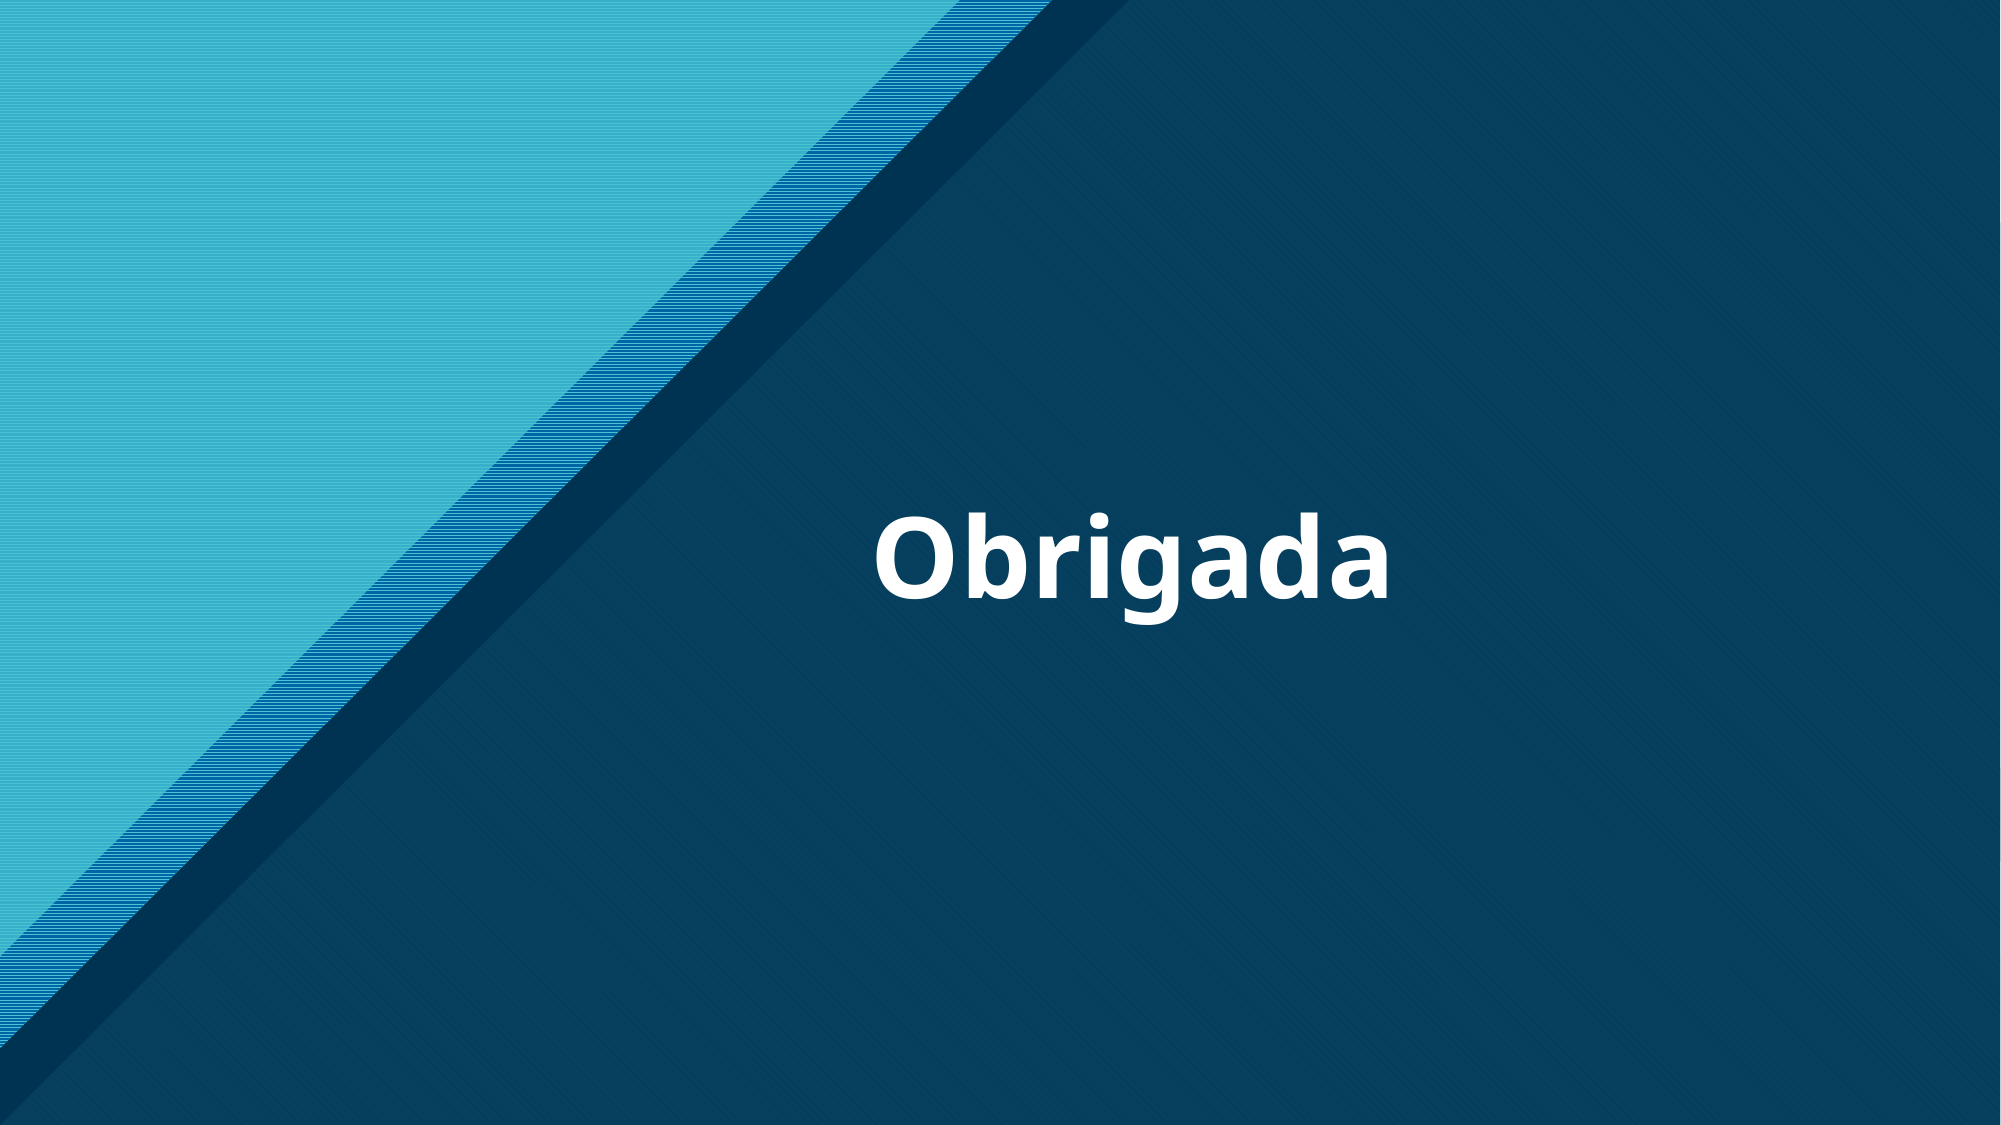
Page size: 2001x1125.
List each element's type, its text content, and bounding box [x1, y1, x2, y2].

title Obrigada [855, 460, 1668, 665]
